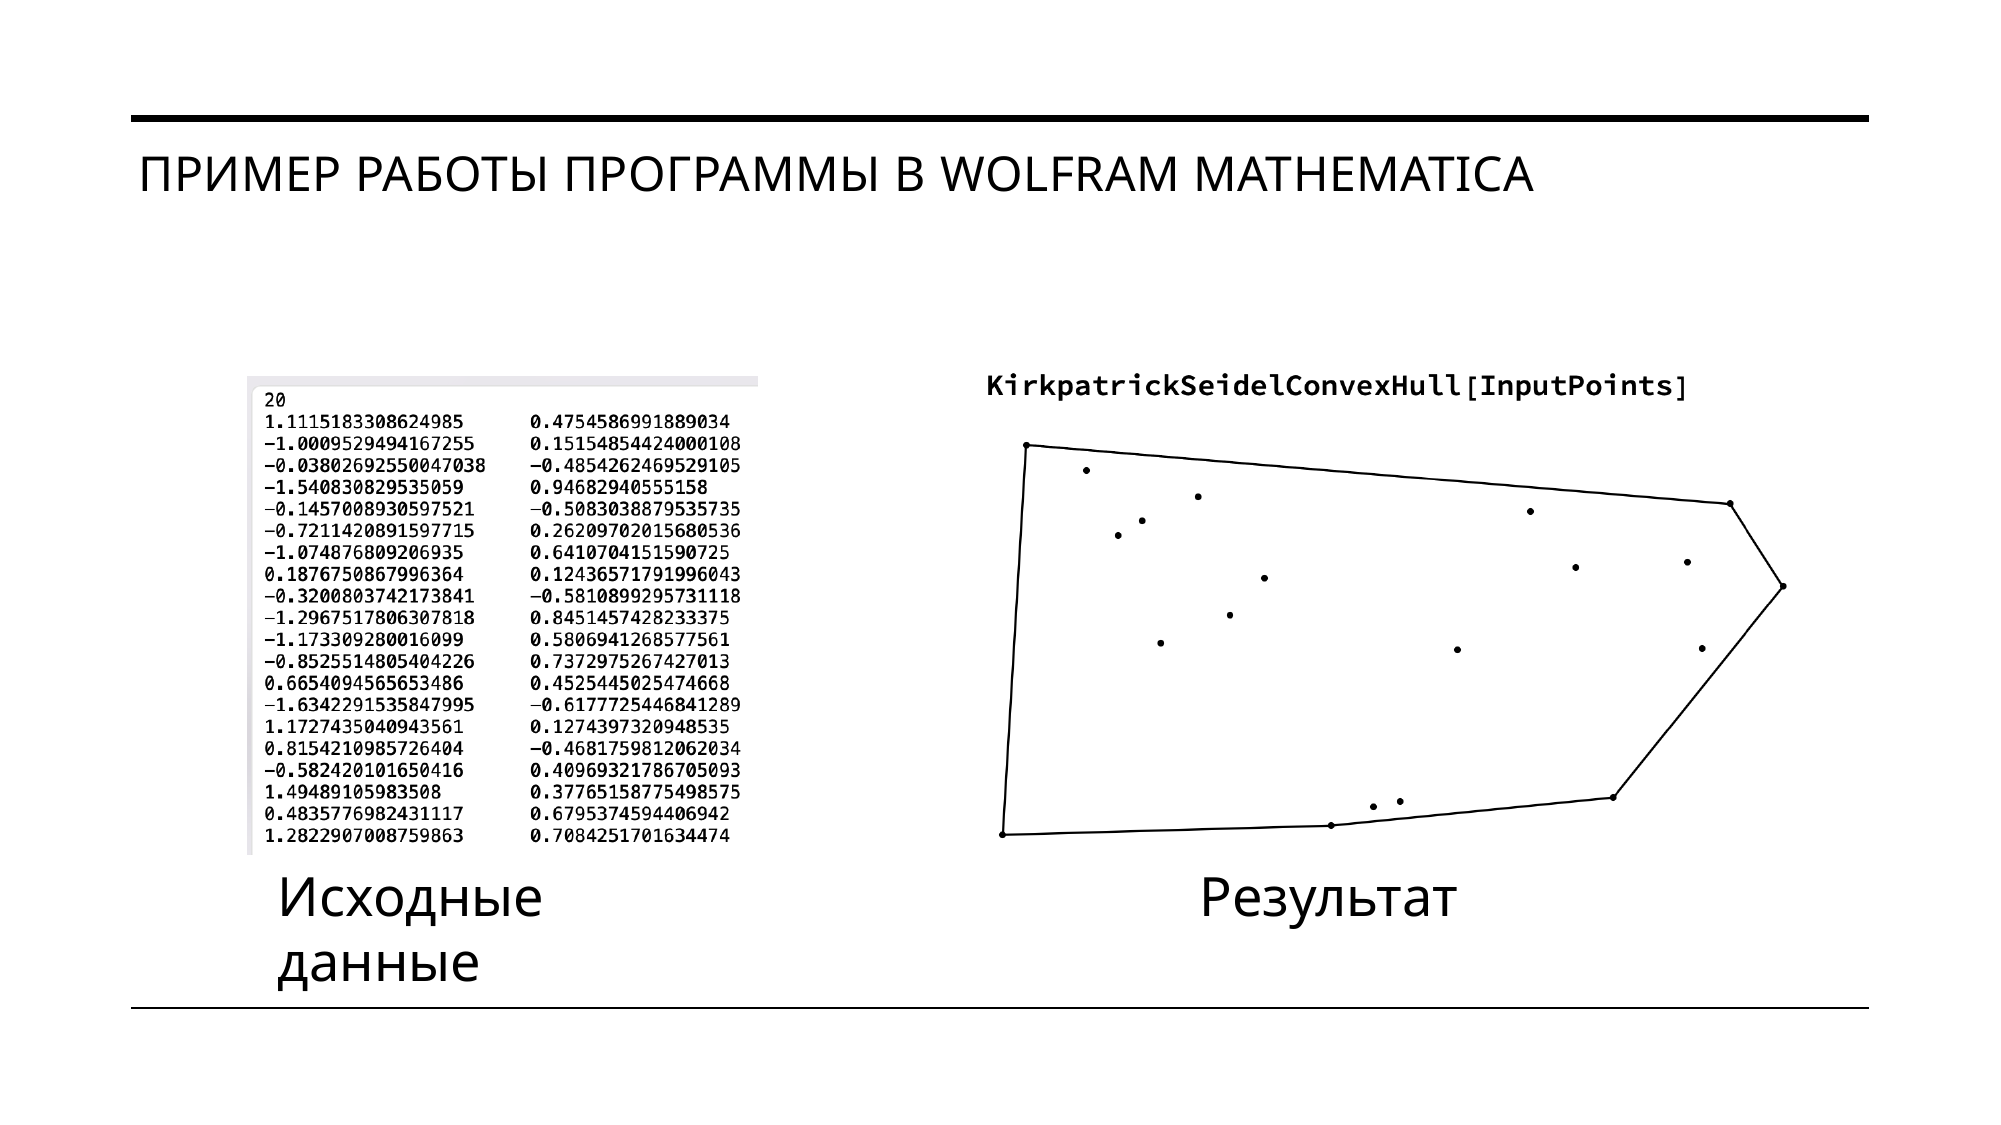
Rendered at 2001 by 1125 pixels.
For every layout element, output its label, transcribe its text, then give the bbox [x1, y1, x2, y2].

text_box Результат [1184, 855, 1664, 935]
text_box Исходные данные [263, 855, 742, 1000]
picture [975, 355, 1874, 855]
picture [247, 376, 758, 855]
title Пример работы программы в Wolfram Mathematica [123, 135, 1827, 241]
